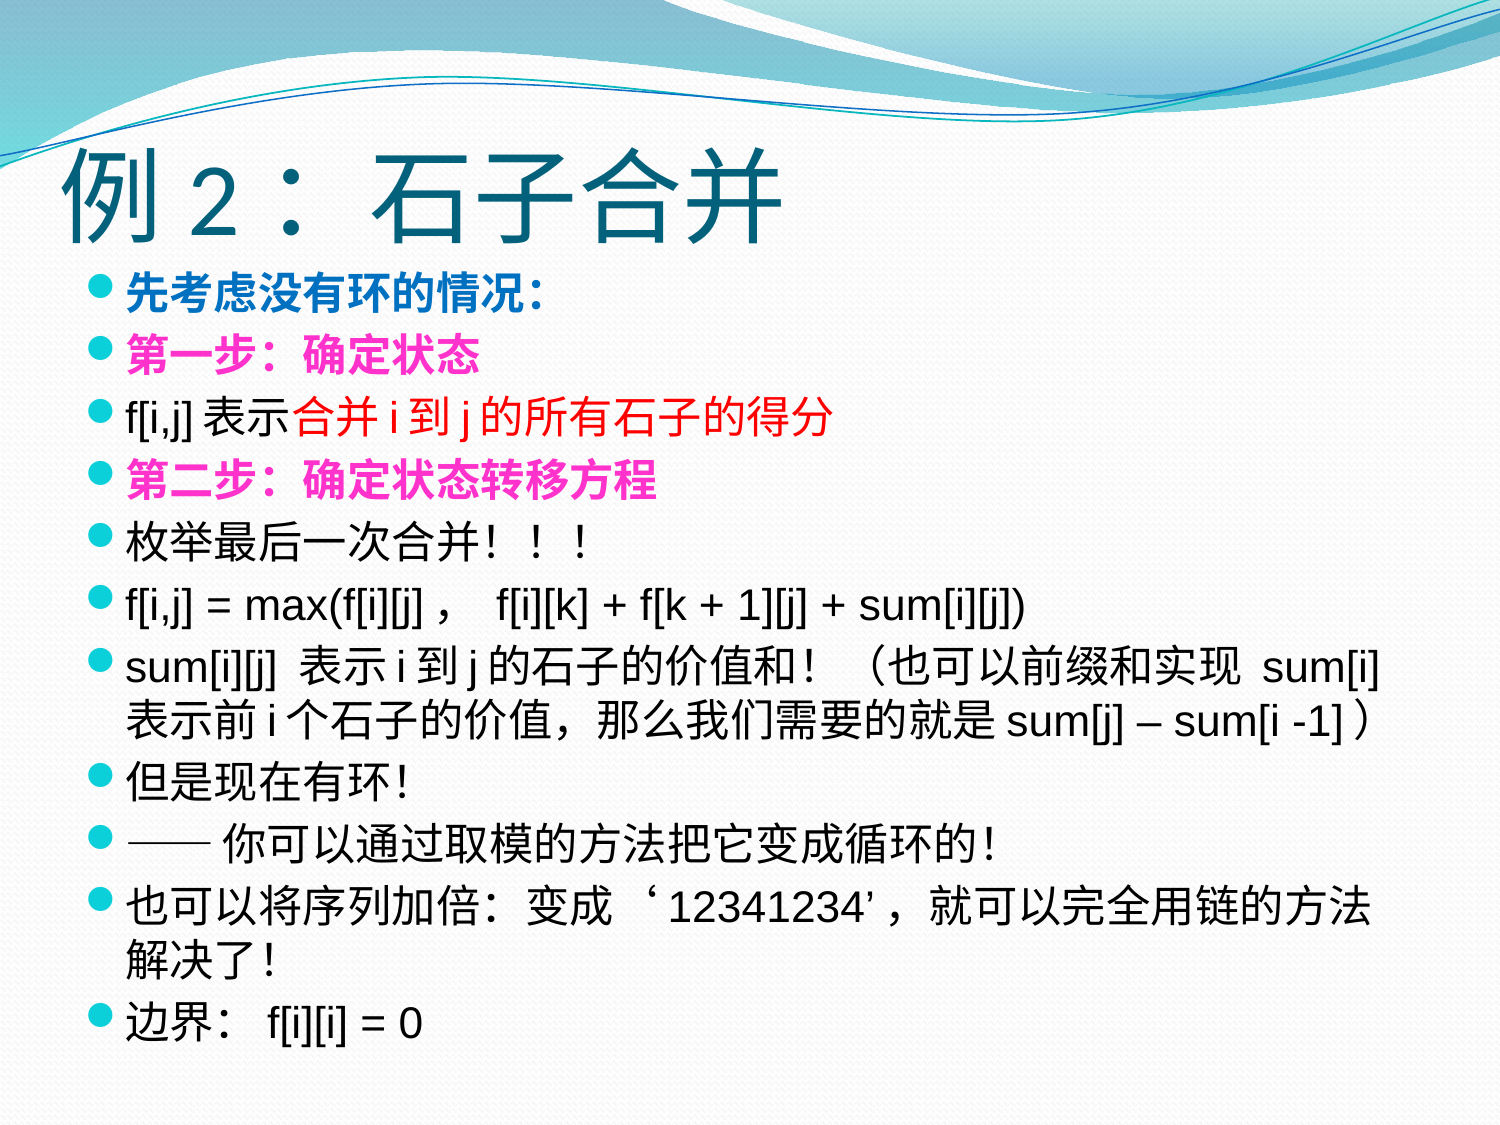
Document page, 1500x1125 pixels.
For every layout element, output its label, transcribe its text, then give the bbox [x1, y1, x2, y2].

list 先考虑没有环的情况： 第一步：确定状态 f[i,j]表示合并i到j的所有石子的得分 第二步：确定状态转移方程 枚举最后一次合并！！！ f[i,j] = max(f[i][j]， f[i][k] + f[k + 1][j] + sum[i][j]) sum[i][j] 表示i到j的石子的价值和！（也可以前缀和实现 sum[i]表示前i个石子的价值，那么我们需要的就是sum[j] – sum[i -1]） 但是现在有环！ ——你可以通过取模的方法把它变成循环的！ 也可以将序列加倍：变成‘12341234’，就可以完全用链的方法解决了！ 边界：f[i][i] = 0 [70, 257, 1421, 1079]
title 例2：石子合并 [58, 117, 1409, 257]
